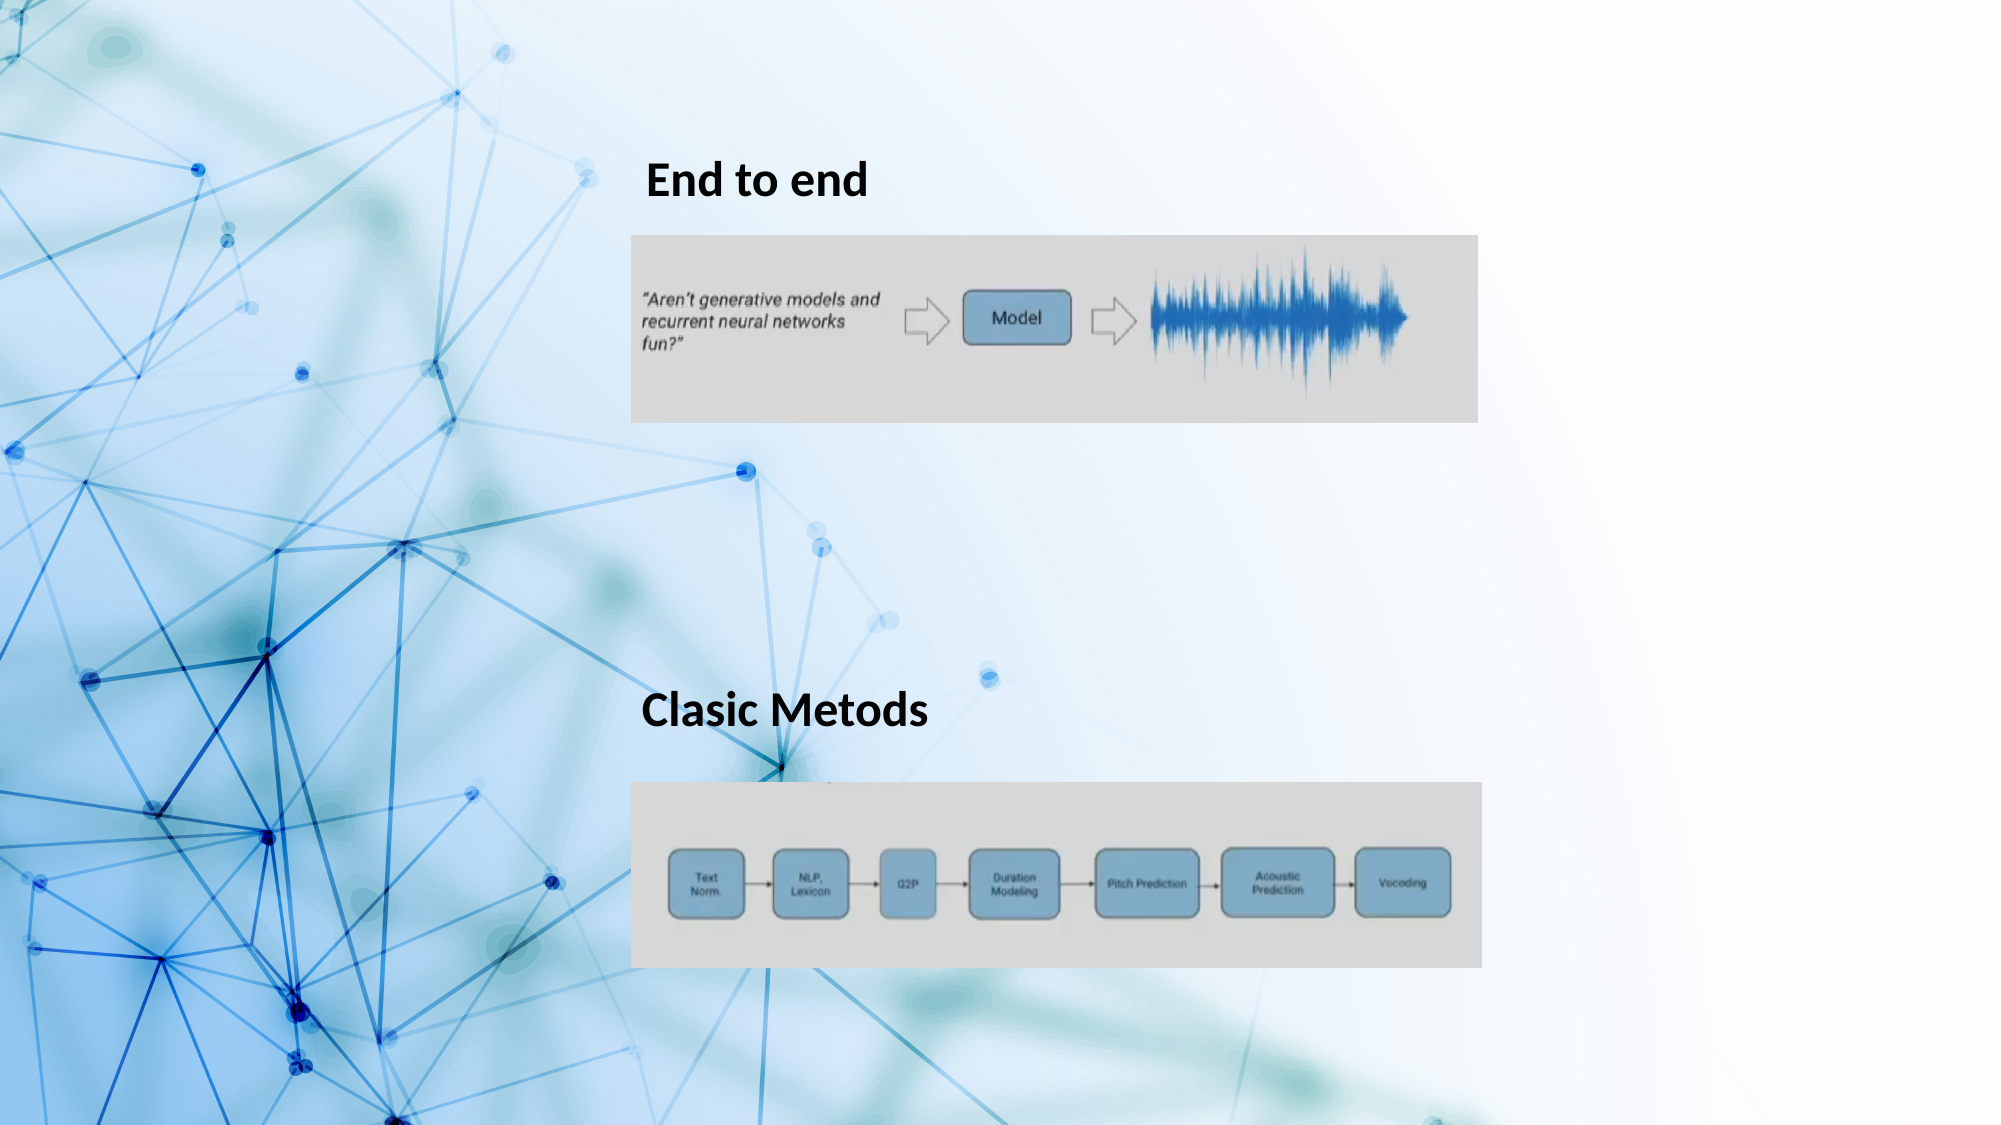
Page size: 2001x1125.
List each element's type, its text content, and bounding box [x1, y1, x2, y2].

picture [0, 0, 2001, 1125]
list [630, 235, 1478, 423]
list Clasic Metods [626, 609, 1478, 745]
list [630, 782, 1482, 968]
list End to end [631, 79, 1478, 215]
